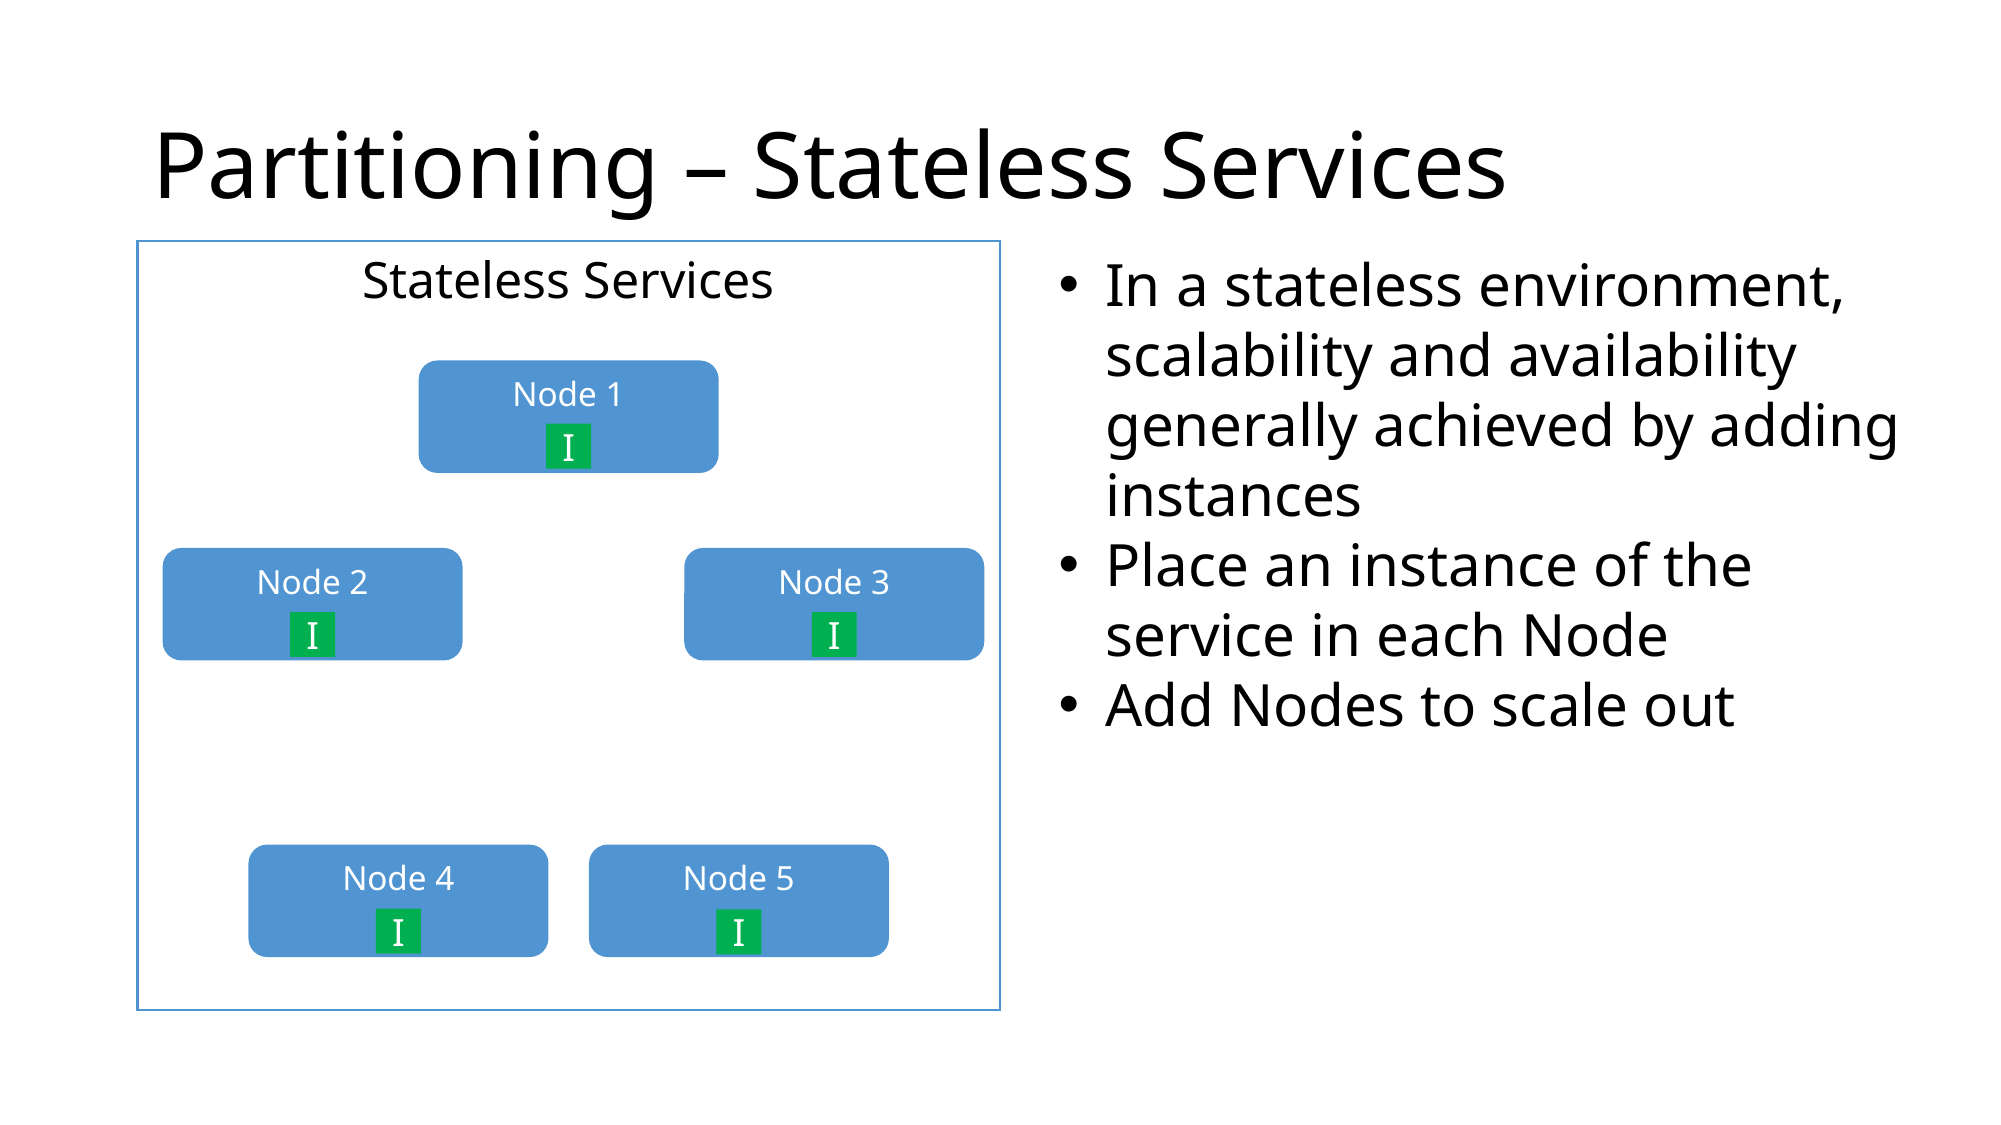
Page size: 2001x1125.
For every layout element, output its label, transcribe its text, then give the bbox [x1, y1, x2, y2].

text_box I [811, 611, 858, 658]
text_box Node 3 [683, 546, 986, 662]
text_box I [375, 908, 422, 955]
text_box In a stateless environment, scalability and availability generally achieved by adding instances Place an instance of the service in each Node Add Nodes to scale out [1043, 241, 1960, 746]
text_box Node 4 [247, 843, 550, 959]
text_box I [545, 423, 592, 470]
text_box Node 2 [161, 546, 464, 662]
text_box I [289, 611, 336, 658]
text_box I [715, 908, 762, 955]
text_box Node 1 [417, 359, 720, 475]
text_box Node 5 [587, 843, 890, 959]
title Partitioning – Stateless Services [137, 59, 1863, 278]
text_box Stateless Services [136, 240, 1001, 1011]
